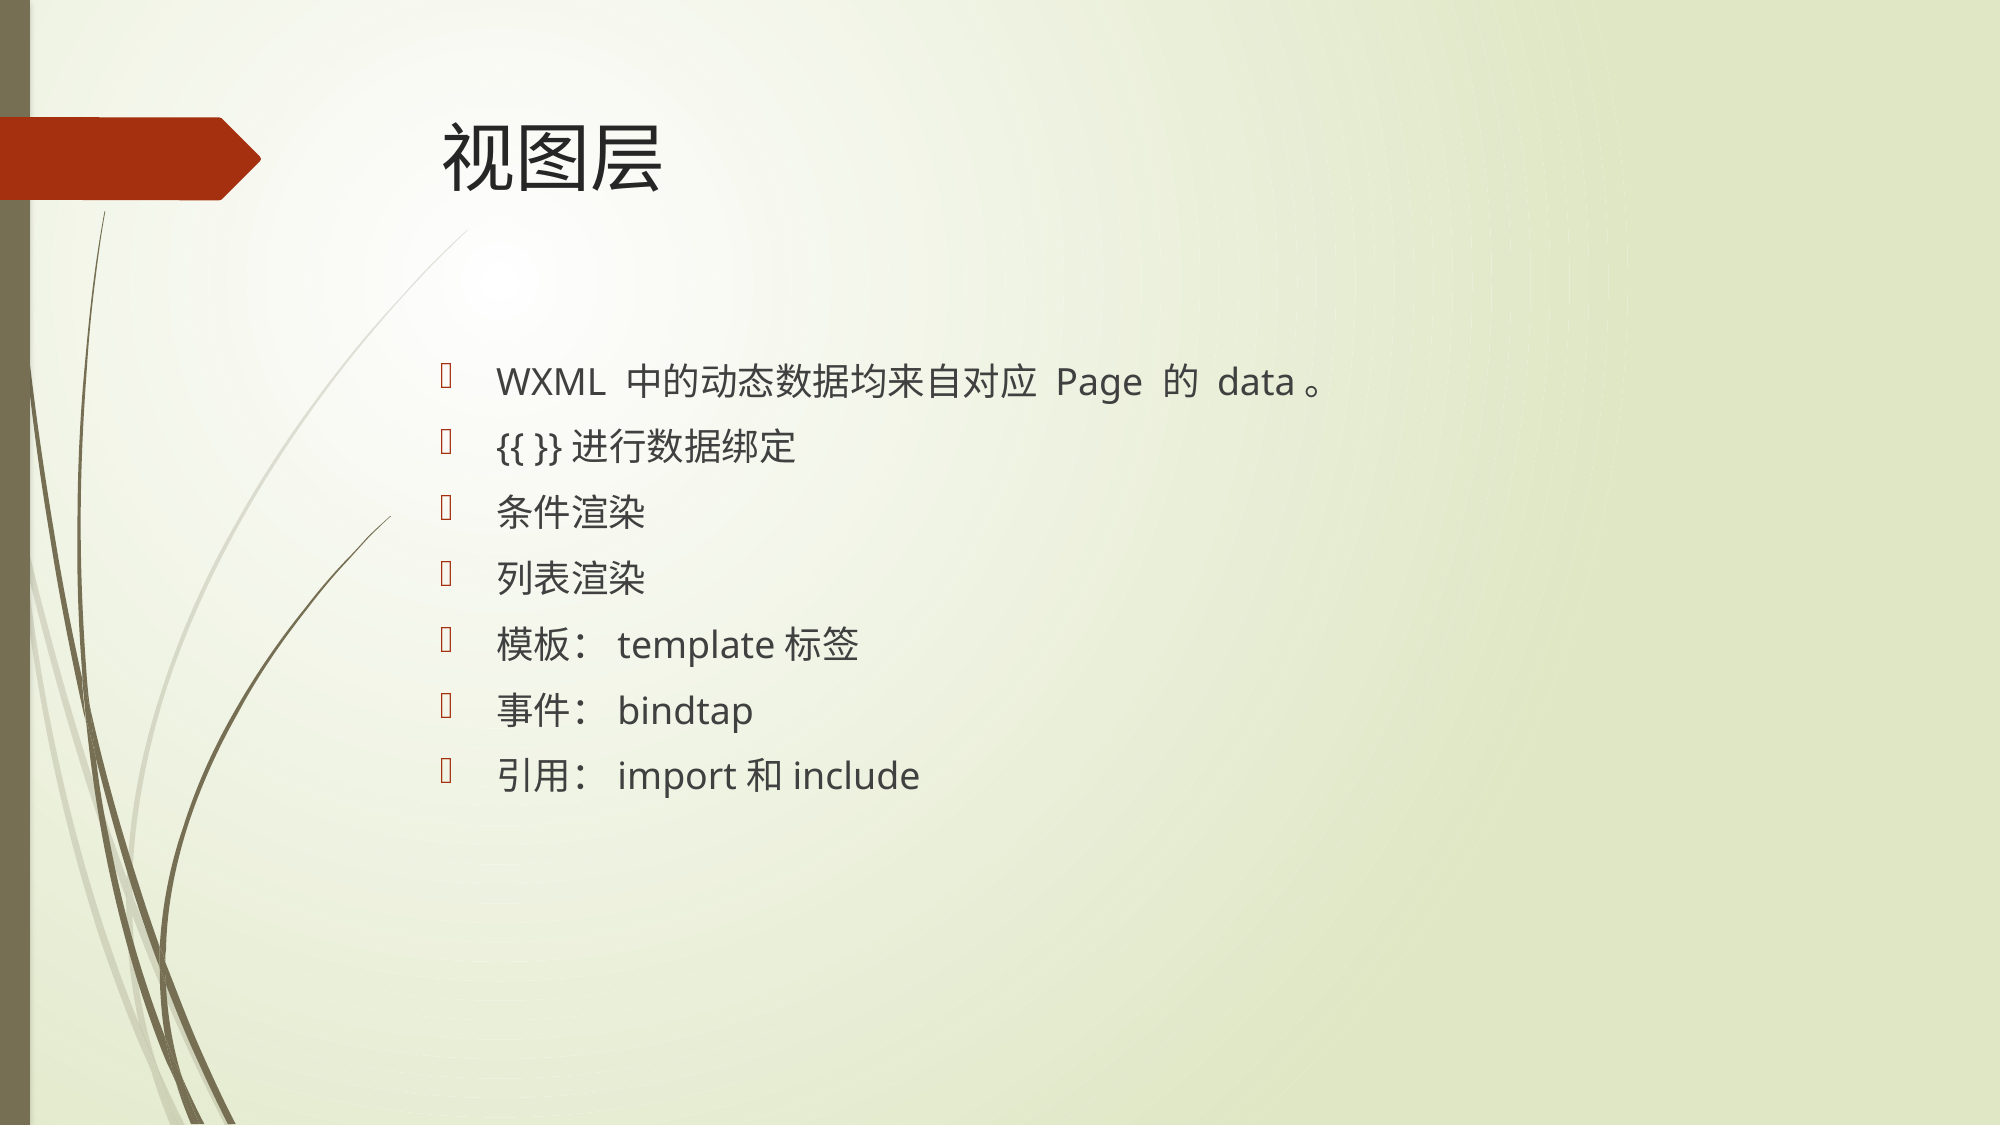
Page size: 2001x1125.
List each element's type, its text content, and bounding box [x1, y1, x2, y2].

list WXML 中的动态数据均来自对应 Page 的 data。 {{ }}进行数据绑定 条件渲染 列表渲染 模板：template标签 事件：bindtap 引用：import和include [424, 350, 1888, 970]
title 视图层 [425, 102, 1888, 313]
